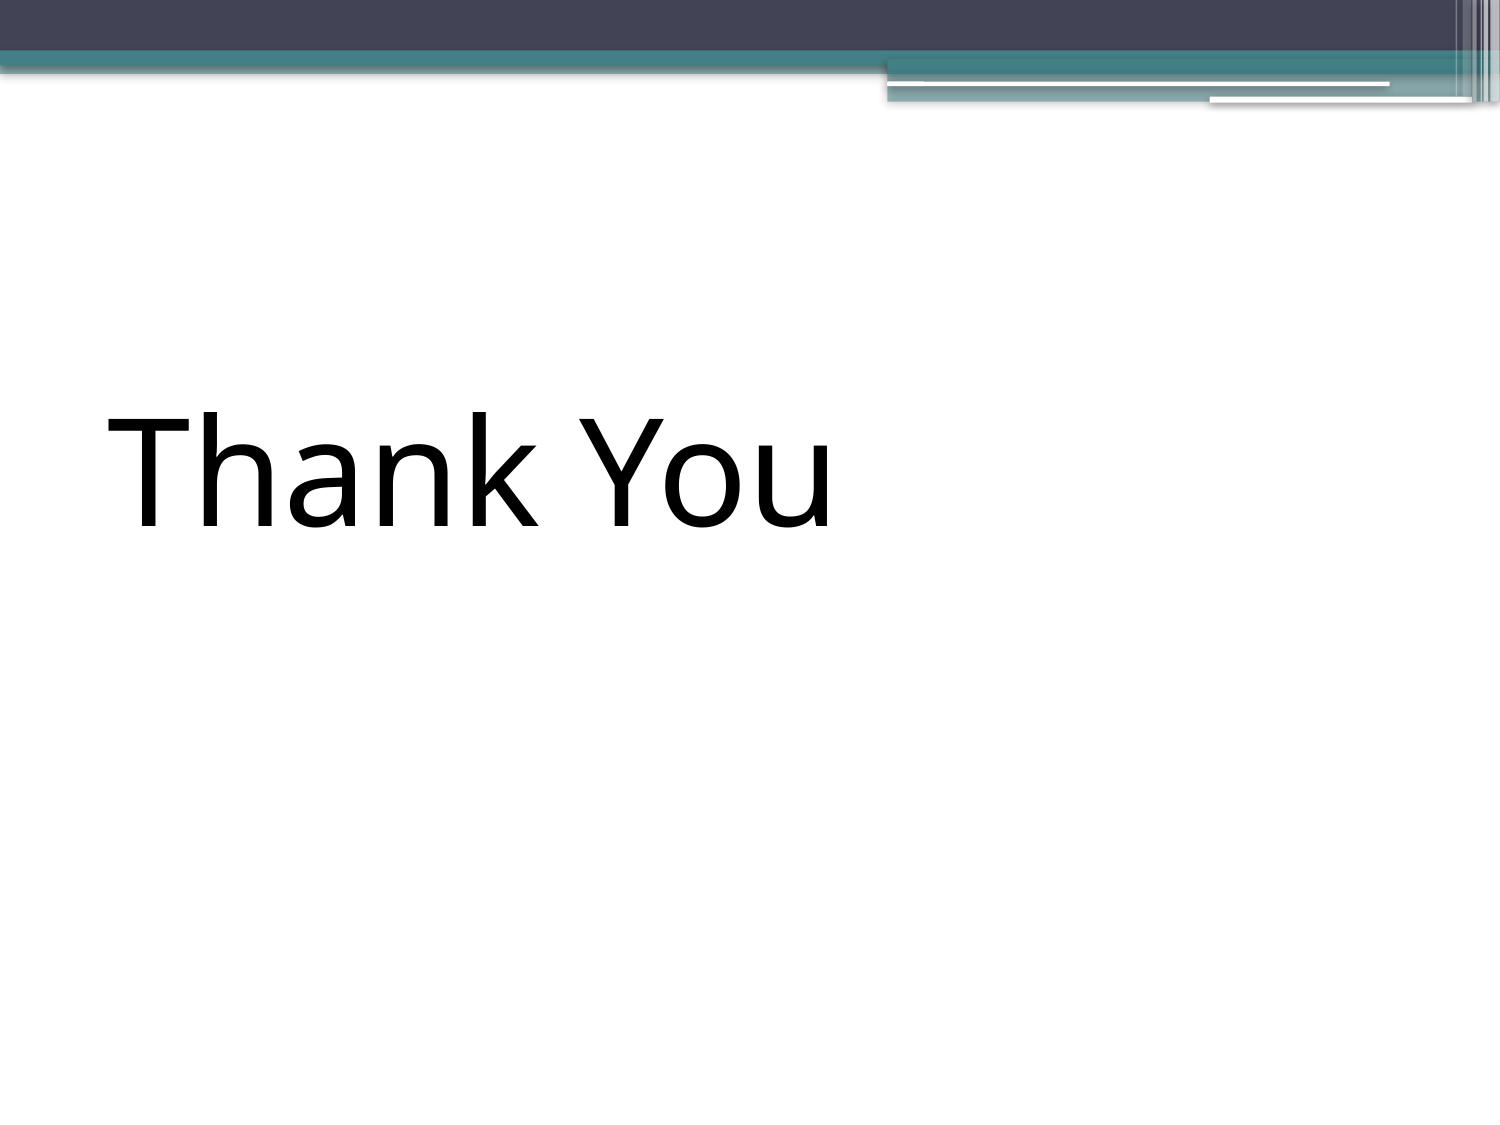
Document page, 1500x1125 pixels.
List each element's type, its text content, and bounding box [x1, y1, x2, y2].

list Thank You [75, 368, 1425, 1079]
